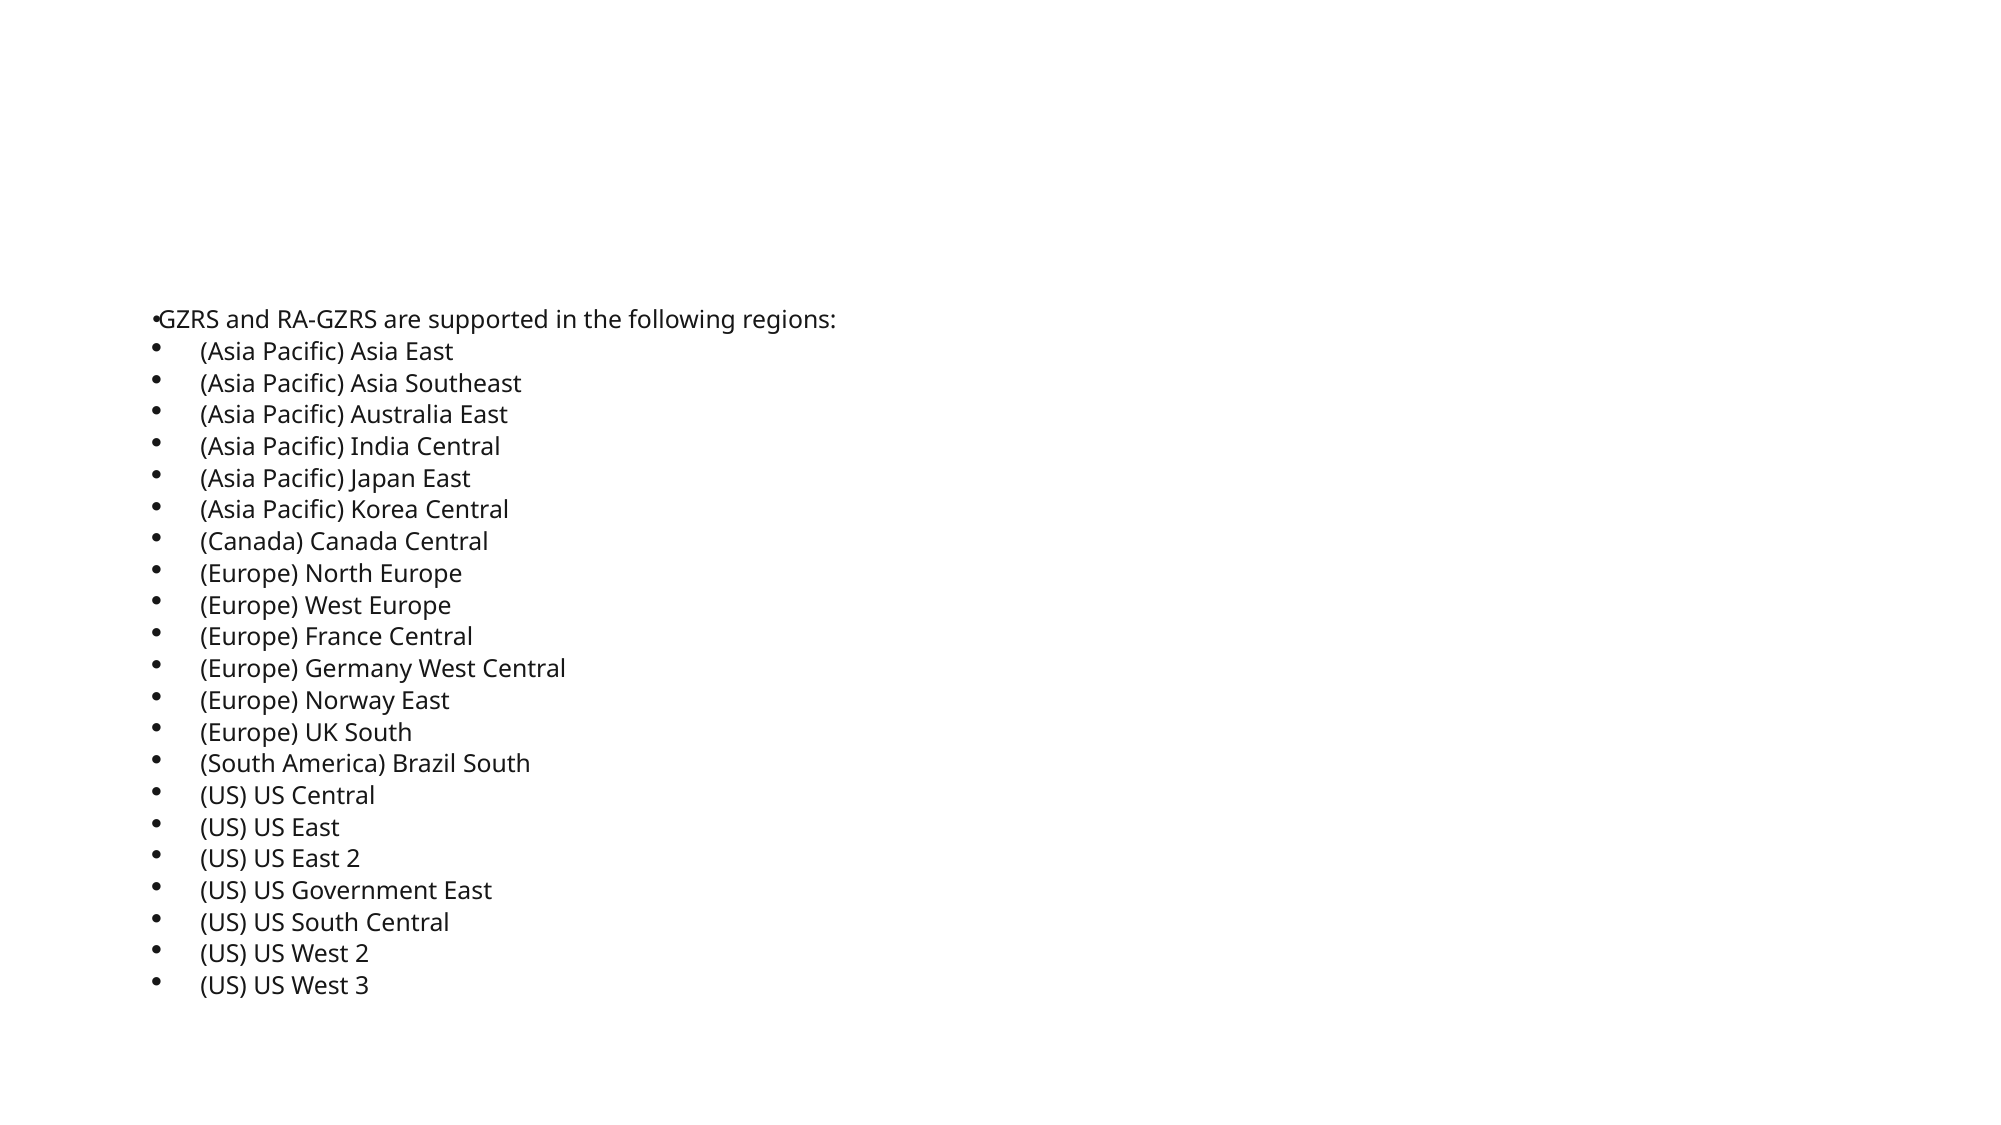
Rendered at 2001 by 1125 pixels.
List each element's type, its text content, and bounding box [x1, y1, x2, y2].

list GZRS and RA-GZRS are supported in the following regions: (Asia Pacific) Asia East (Asia Pacific) Asia Southeast (Asia Pacific) Australia East (Asia Pacific) India Central (Asia Pacific) Japan East (Asia Pacific) Korea Central (Canada) Canada Central (Europe) North Europe (Europe) West Europe (Europe) France Central (Europe) Germany West Central (Europe) Norway East (Europe) UK South (South America) Brazil South (US) US Central (US) US East (US) US East 2 (US) US Government East (US) US South Central (US) US West 2 (US) US West 3 [137, 299, 1863, 1014]
